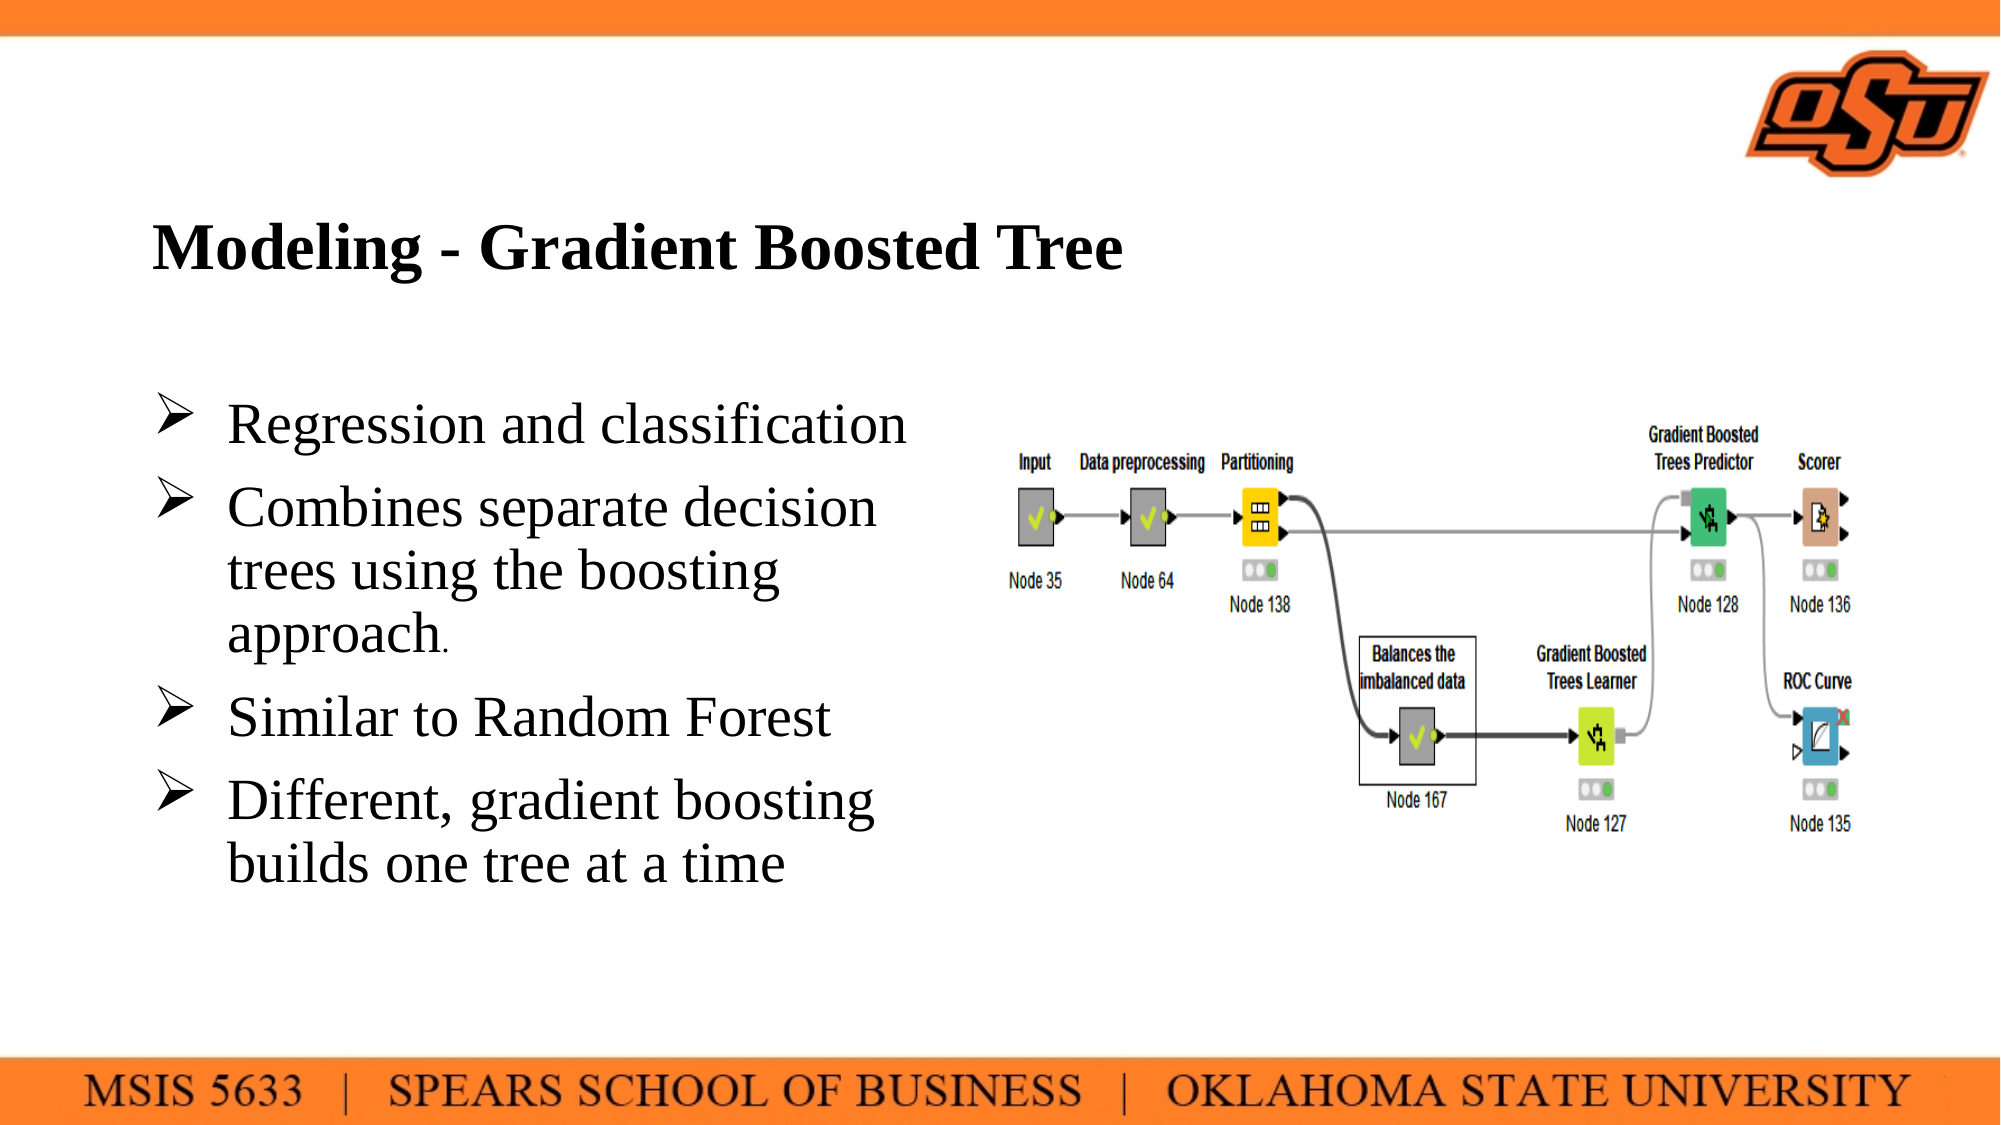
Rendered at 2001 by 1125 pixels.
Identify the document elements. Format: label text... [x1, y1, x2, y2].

list Regression and classification Combines separate decision trees using the boosting approach. Similar to Random Forest Different, gradient boosting builds one tree at a time [137, 385, 959, 963]
title Modeling - Gradient Boosted Tree [137, 75, 1192, 292]
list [959, 291, 1964, 1009]
picture [0, 0, 2001, 1125]
